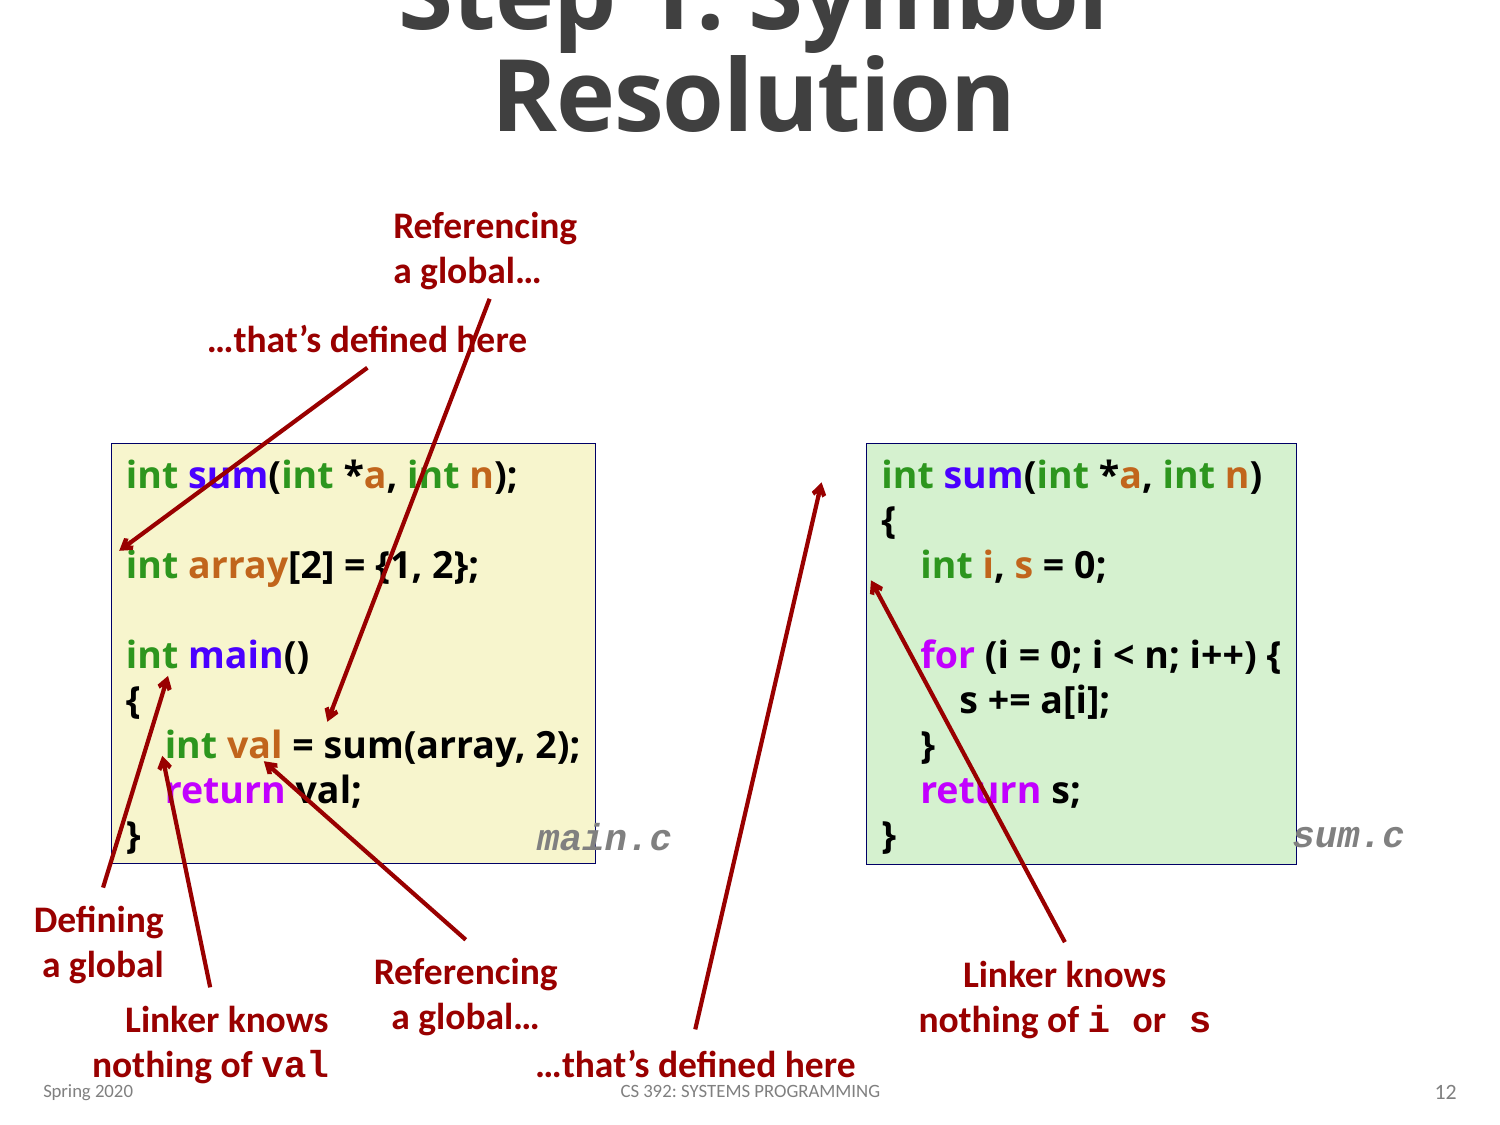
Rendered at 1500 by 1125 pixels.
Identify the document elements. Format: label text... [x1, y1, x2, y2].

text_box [516, 481, 875, 1095]
footer CS 392: Systems Programming [453, 1059, 1047, 1120]
text_box sum.c [1277, 805, 1420, 864]
title Step 1: Symbol Resolution [135, 5, 1373, 160]
text_box int sum(int *a, int n); int array[2] = {1, 2}; int main() { int val = sum(array, 2); return val; } [111, 443, 514, 757]
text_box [21, 675, 185, 995]
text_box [326, 560, 514, 723]
slide_number Spring 2020 [28, 1059, 333, 1120]
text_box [263, 760, 514, 1047]
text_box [74, 755, 346, 1094]
slide_number 12 [1310, 1060, 1472, 1121]
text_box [118, 307, 547, 552]
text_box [326, 193, 600, 478]
text_box int sum(int *a, int n) { int i, s = 0; for (i = 0; i < n; i++) { s += a[i]; } return s; } [866, 443, 1297, 864]
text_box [870, 579, 1260, 1053]
